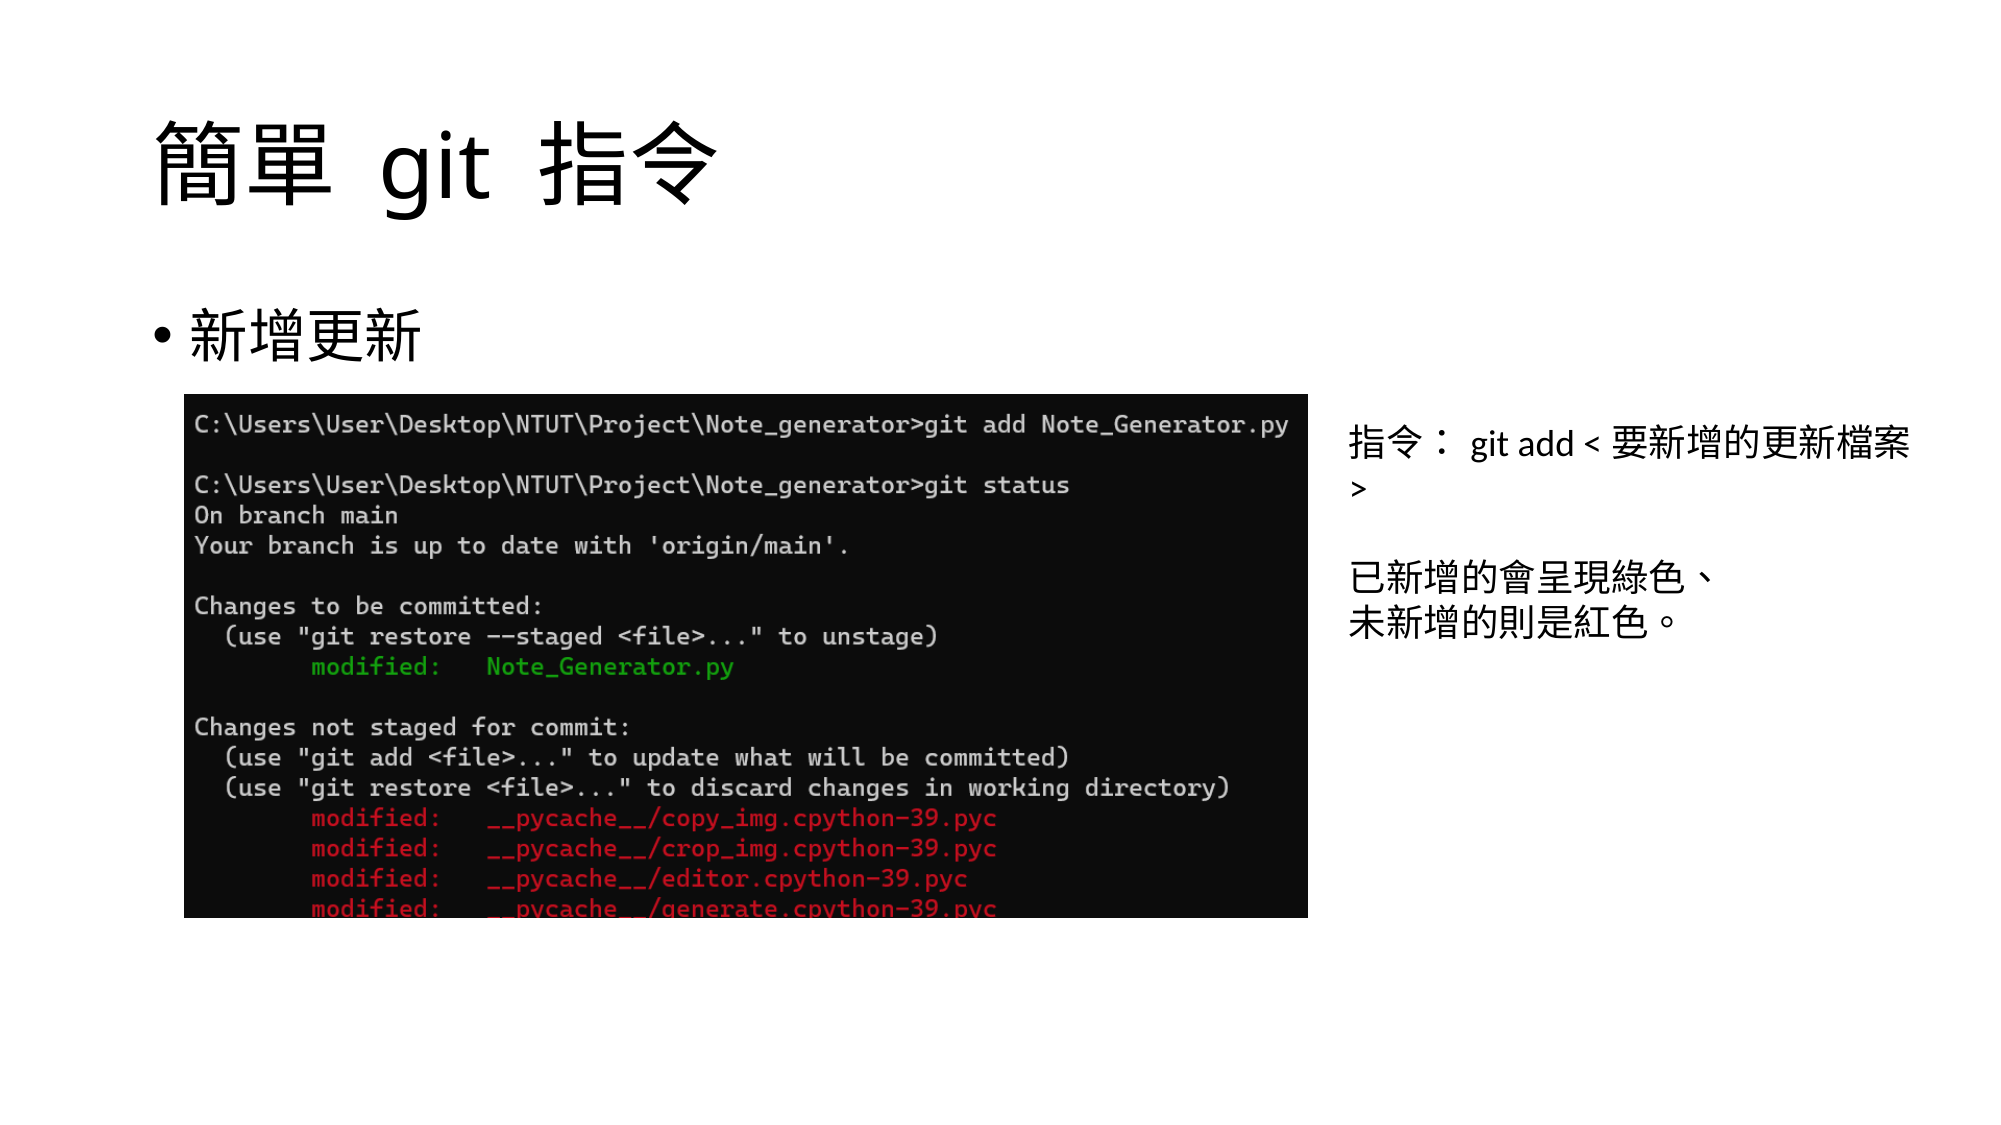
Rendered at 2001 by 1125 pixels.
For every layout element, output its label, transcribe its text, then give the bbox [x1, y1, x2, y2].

text_box 指令：git add <要新增的更新檔案> 已新增的會呈現綠色、 未新增的則是紅色。 [1334, 412, 1944, 652]
picture [184, 394, 1308, 918]
title 簡單 git 指令 [137, 59, 1863, 278]
list 新增更新 [137, 299, 1863, 1014]
